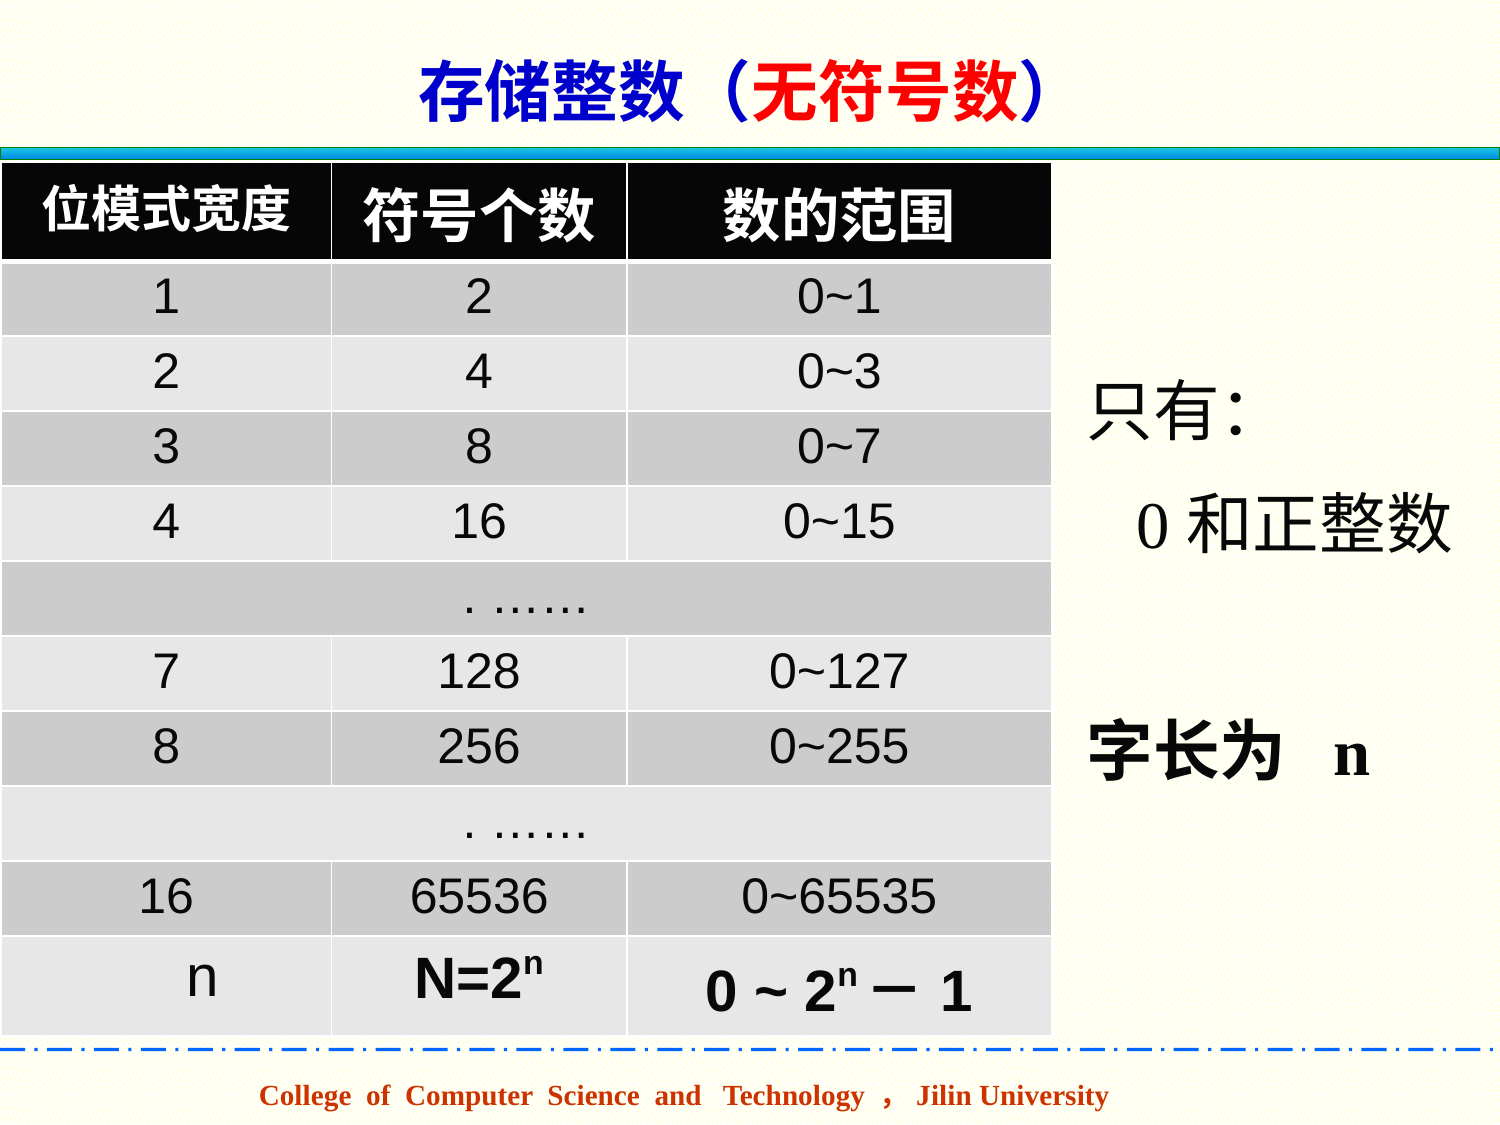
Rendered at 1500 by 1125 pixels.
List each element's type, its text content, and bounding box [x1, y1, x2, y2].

table_cell 0~127 [628, 637, 1051, 710]
table_header 数的范围 [628, 163, 1051, 259]
table_cell 128 [332, 637, 626, 710]
table_cell N=2n [332, 937, 626, 1035]
table_cell 16 [2, 862, 331, 935]
table_cell 0~15 [628, 487, 1051, 560]
text_box 只有： 0和正整数 字长为 n [1071, 361, 1483, 797]
table_cell 4 [332, 337, 626, 410]
picture [0, 0, 1500, 147]
table_cell 0~65535 [628, 862, 1051, 935]
table_cell 16 [332, 487, 626, 560]
table_cell 0 ~ 2n－1 [628, 937, 1051, 1035]
table_cell 7 [2, 637, 331, 710]
table_cell . …… [2, 562, 1051, 635]
table_header 位模式宽度 [2, 163, 331, 259]
table_cell 0~1 [628, 264, 1051, 335]
table_cell 65536 [332, 862, 626, 935]
table_cell 0~255 [628, 712, 1051, 785]
table_cell 8 [2, 712, 331, 785]
table_cell 0~3 [628, 337, 1051, 410]
table_cell 1 [2, 264, 331, 335]
picture [0, 160, 1500, 1125]
table_cell 2 [2, 337, 331, 410]
table_cell 3 [2, 412, 331, 485]
table_cell n [2, 937, 331, 1035]
table_cell 2 [332, 264, 626, 335]
text_box 存储整数（无符号数） [114, 42, 1390, 136]
table_header 符号个数 [332, 163, 626, 259]
table_cell 8 [332, 412, 626, 485]
table_cell 256 [332, 712, 626, 785]
table_cell 4 [2, 487, 331, 560]
table_cell 0~7 [628, 412, 1051, 485]
table_cell . …… [2, 787, 1051, 860]
